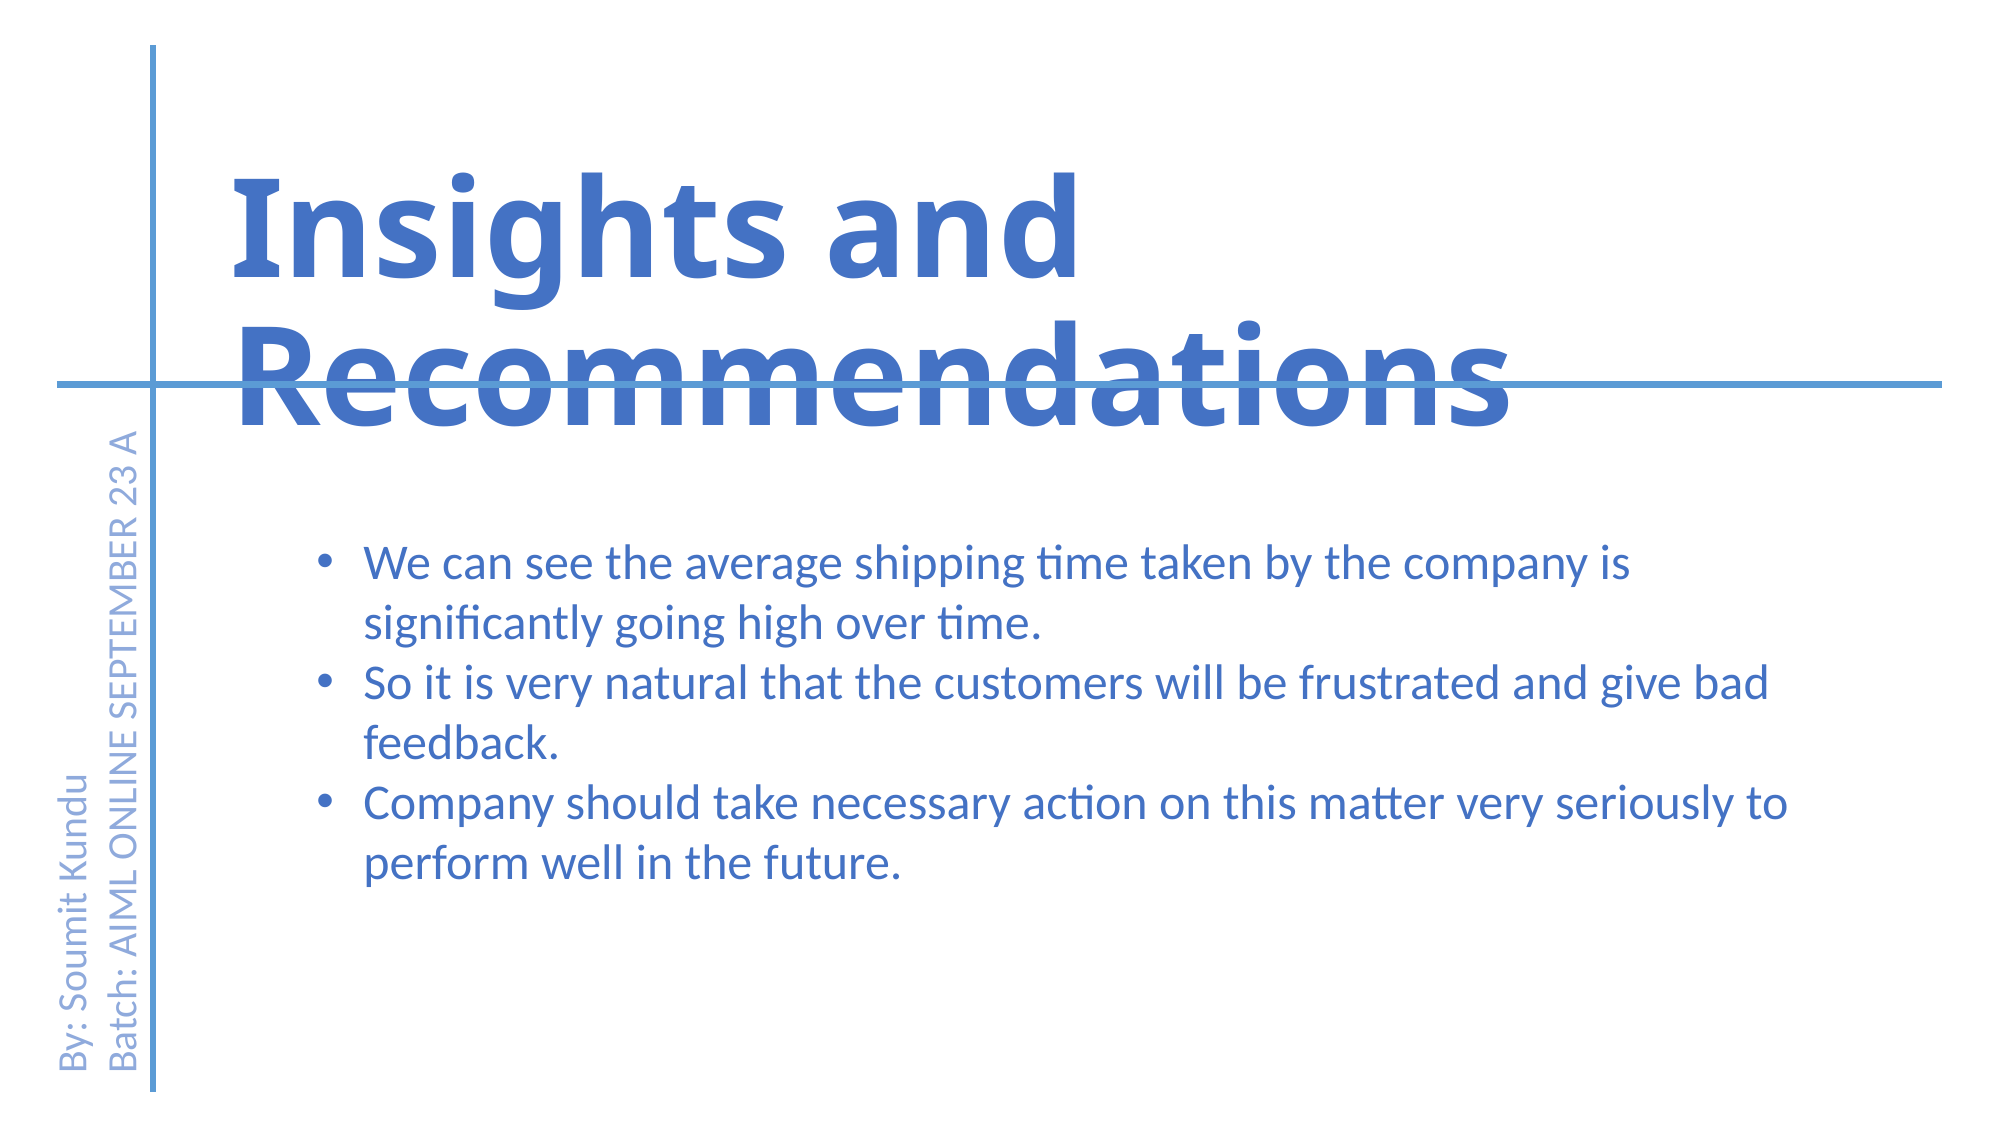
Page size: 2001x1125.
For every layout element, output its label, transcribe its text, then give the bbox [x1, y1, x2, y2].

text_box We can see the average shipping time taken by the company is significantly going high over time. So it is very natural that the customers will be frustrated and give bad feedback. Company should take necessary action on this matter very seriously to perform well in the future. [301, 522, 1873, 898]
title Insights and Recommendations [215, 246, 1941, 367]
text_box By: Soumit Kundu Batch: AIML ONLINE SEPTEMBER 23 A [37, 386, 150, 1089]
